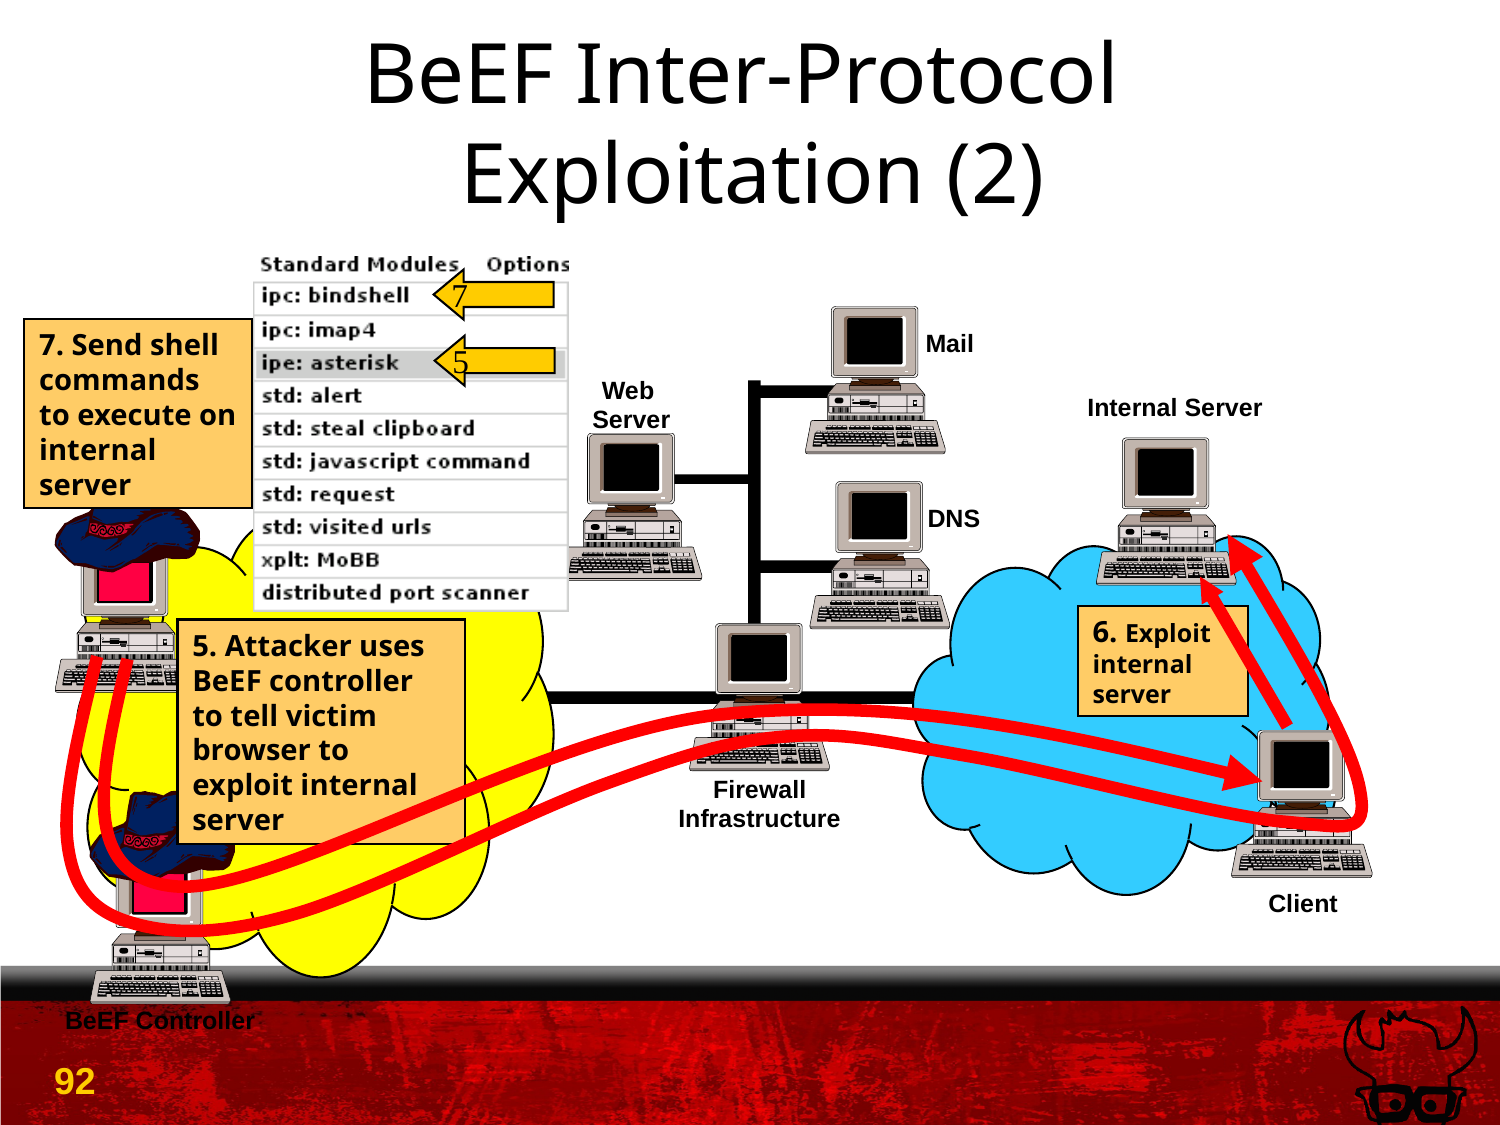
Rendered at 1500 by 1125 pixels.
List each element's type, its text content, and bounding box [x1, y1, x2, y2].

text_box Client [1253, 886, 1353, 926]
text_box [241, 834, 490, 978]
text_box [574, 432, 703, 581]
text_box Internal Server [1072, 386, 1278, 430]
text_box [76, 701, 86, 737]
title BeEF Inter-Protocol Exploitation (2) [35, 12, 1469, 206]
text_box 5. Attacker uses BeEF controller to tell victim browser to exploit internal server [204, 619, 414, 644]
text_box [833, 548, 1338, 813]
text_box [54, 478, 201, 693]
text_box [804, 306, 946, 455]
text_box BeEF Controller [50, 999, 271, 1044]
picture [0, 256, 1500, 1125]
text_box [89, 790, 236, 1005]
text_box [1075, 546, 1090, 550]
text_box Mail [949, 322, 990, 367]
text_box [922, 750, 1225, 895]
text_box Firewall Infrastructure [663, 768, 856, 841]
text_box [688, 623, 830, 772]
text_box Web Server [577, 369, 686, 431]
text_box [1242, 536, 1330, 711]
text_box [809, 481, 951, 630]
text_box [1095, 437, 1237, 586]
text_box 7. Send shell commands to execute on internal server [24, 318, 248, 509]
text_box [204, 534, 252, 619]
text_box [66, 579, 804, 927]
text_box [1230, 729, 1373, 879]
text_box DNS [954, 497, 996, 542]
